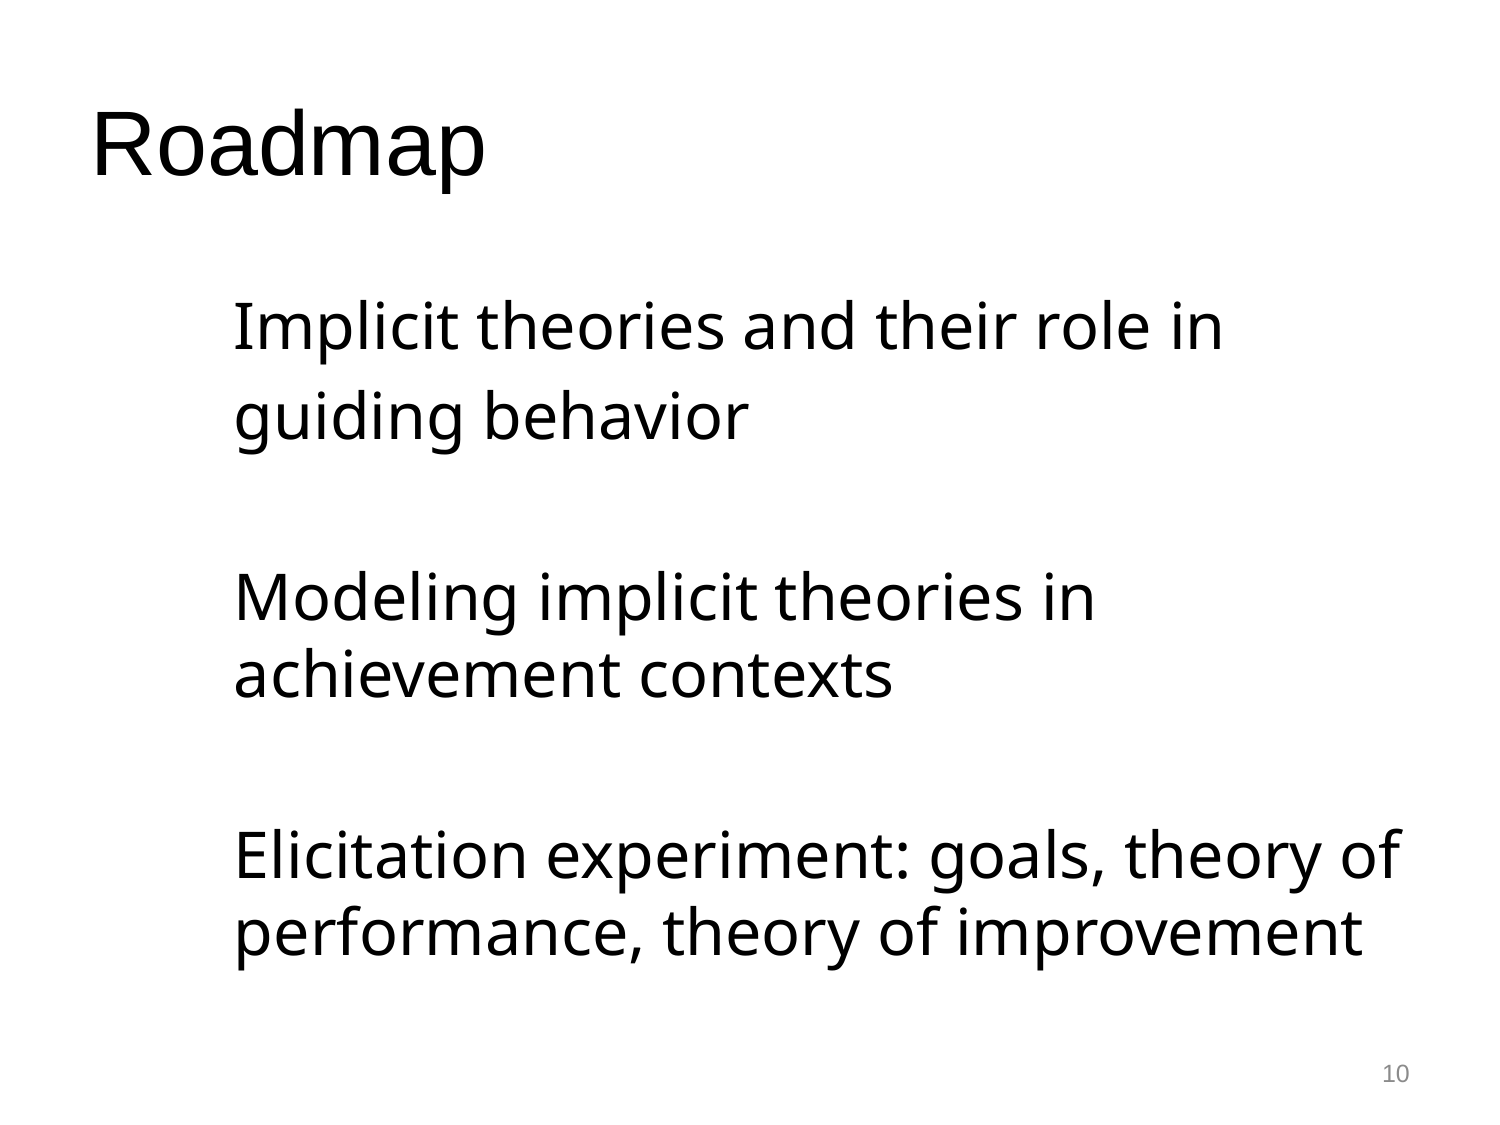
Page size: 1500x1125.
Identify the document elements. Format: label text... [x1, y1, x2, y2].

list Implicit theories and their role in guiding behavior Modeling implicit theories in achievement contexts Elicitation experiment: goals, theory of performance, theory of improvement [219, 277, 1441, 1020]
title Roadmap [75, 45, 1130, 233]
slide_number 10 [1074, 1042, 1425, 1103]
